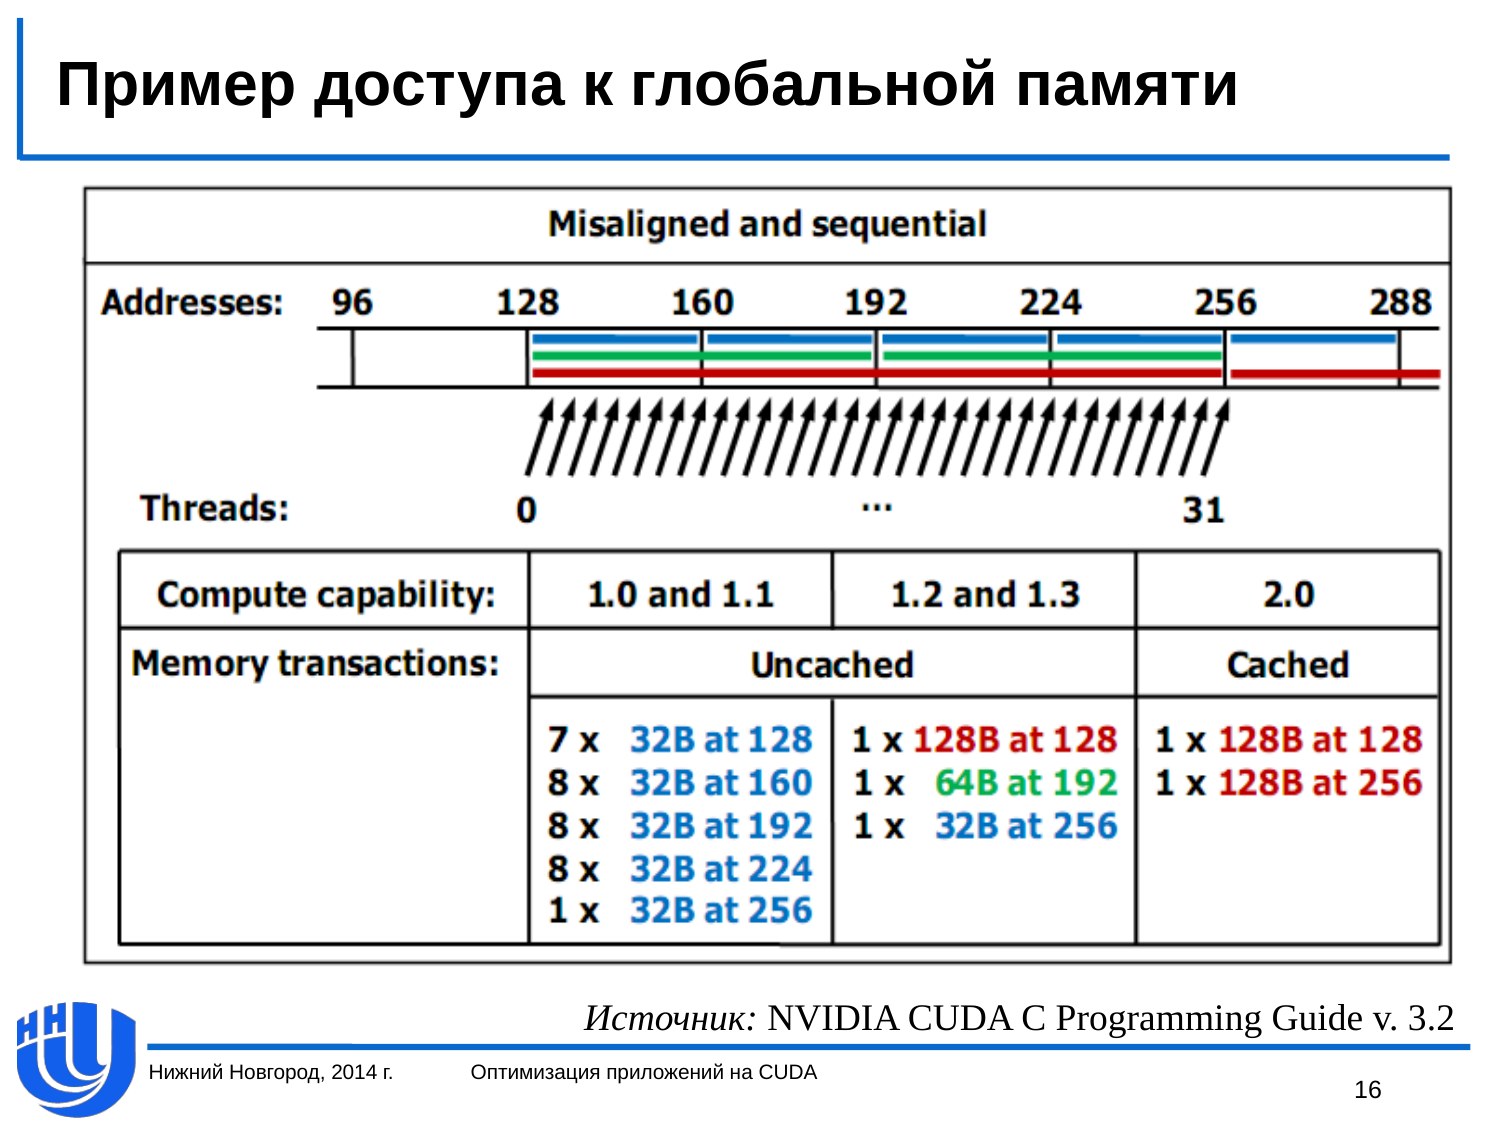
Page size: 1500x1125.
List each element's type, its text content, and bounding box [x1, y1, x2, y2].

slide_number Нижний Новгород, 2014 г. [133, 1051, 445, 1125]
footer Оптимизация приложений на CUDA [455, 1051, 1329, 1125]
picture [64, 172, 1471, 977]
picture [17, 1002, 148, 1118]
text_box Источник: NVIDIA CUDA C Programming Guide v. 3.2 [171, 985, 1471, 1033]
slide_number 16 [1338, 1051, 1482, 1125]
title Пример доступа к глобальной памяти [41, 33, 1417, 127]
